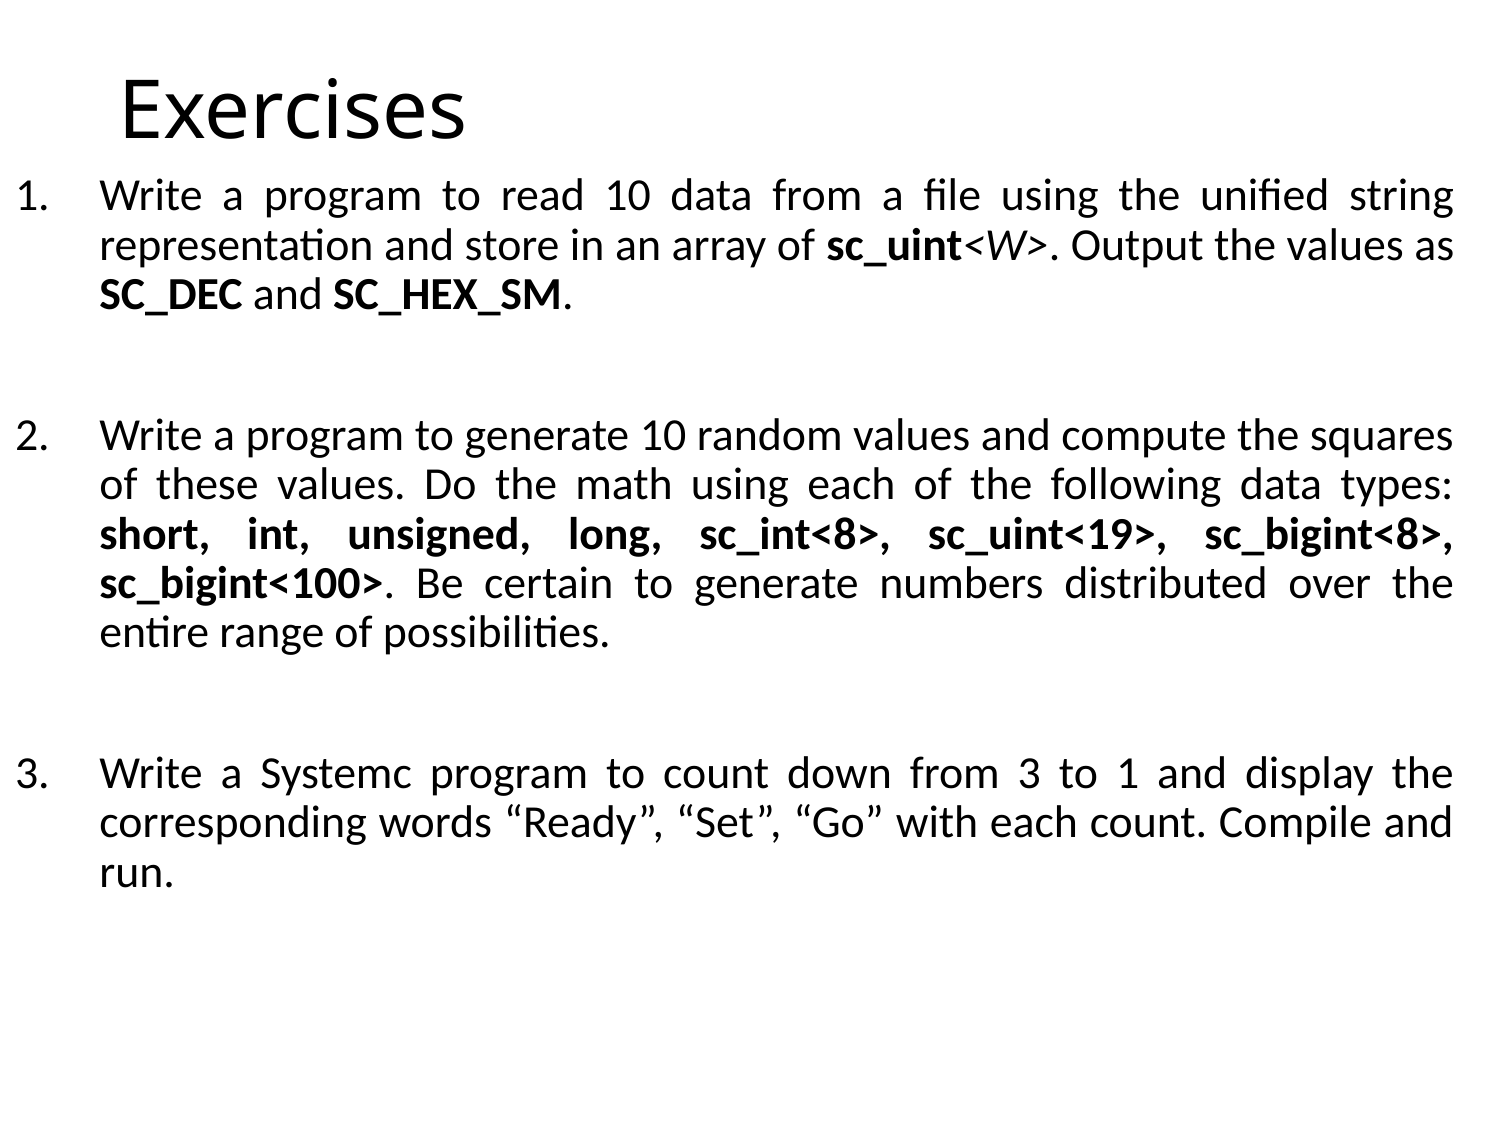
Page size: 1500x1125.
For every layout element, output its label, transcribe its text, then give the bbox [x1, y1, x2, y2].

list Write a program to read 10 data from a file using the unified string representation and store in an array of sc_uint<W>. Output the values as SC_DEC and SC_HEX_SM. Write a program to generate 10 random values and compute the squares of these values. Do the math using each of the following data types: short, int, unsigned, long, sc_int<8>, sc_uint<19>, sc_bigint<8>, sc_bigint<100>. Be certain to generate numbers distributed over the entire range of possibilities. Write a Systemc program to count down from 3 to 1 and display the corresponding words “Ready”, “Set”, “Go” with each count. Compile and run. [0, 163, 1470, 1014]
title Exercises [103, 59, 1397, 163]
